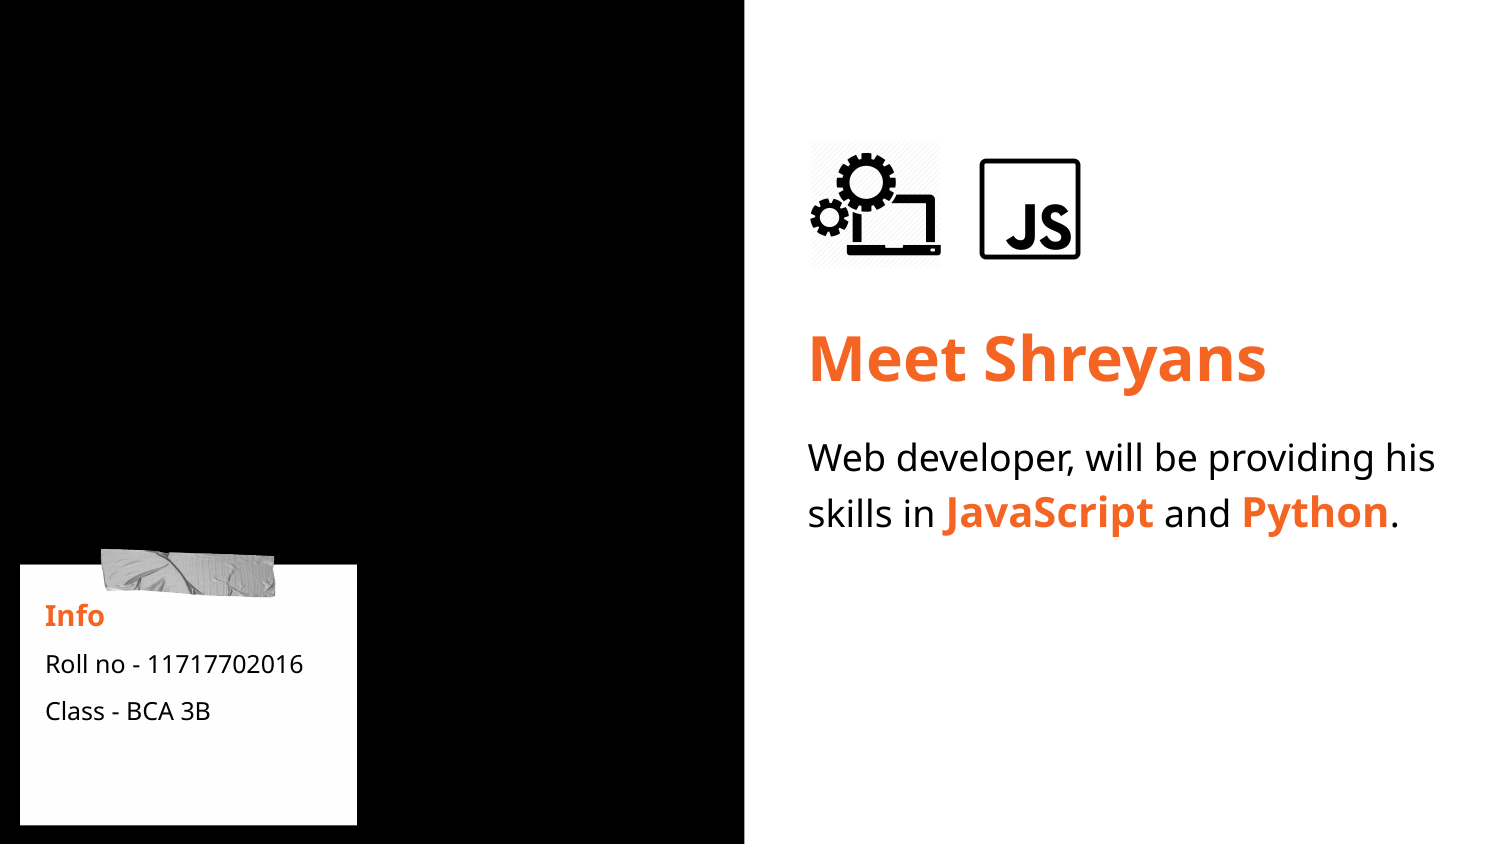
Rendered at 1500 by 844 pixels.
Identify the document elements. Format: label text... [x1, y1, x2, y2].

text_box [6, 549, 370, 836]
picture [0, 0, 745, 844]
list Meet Shreyans Web developer, will be providing his skills in JavaScript and Python. [792, 160, 1455, 683]
picture [810, 139, 941, 270]
picture [969, 149, 1090, 270]
